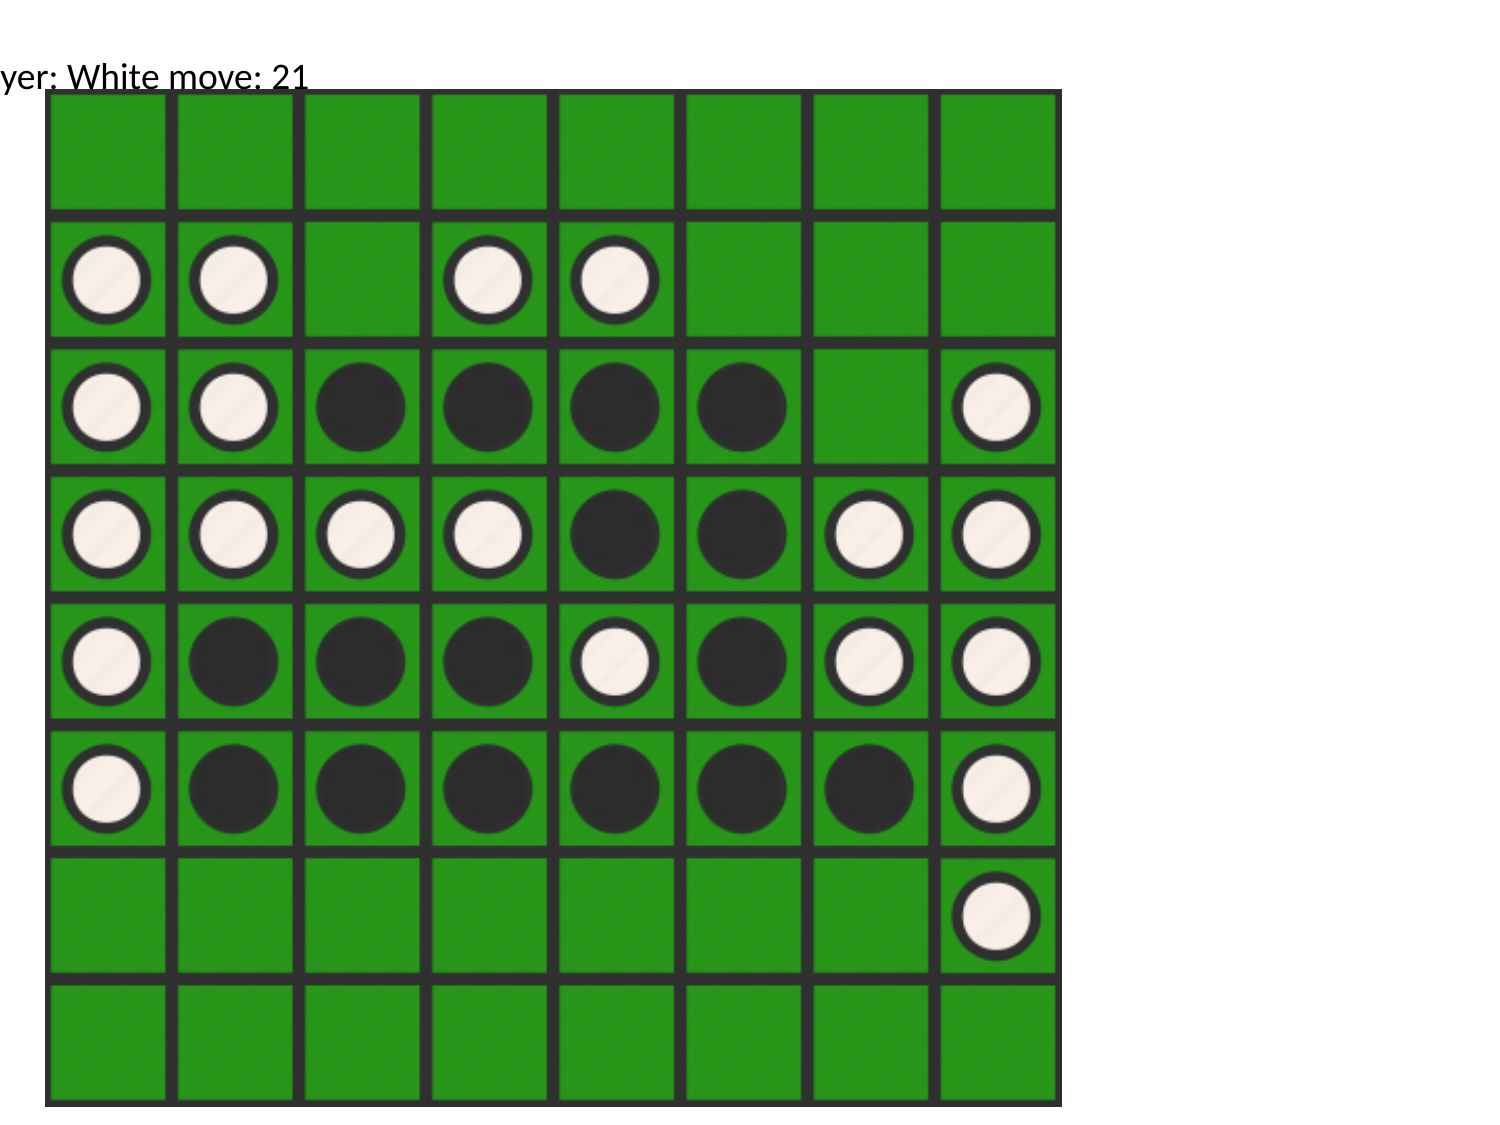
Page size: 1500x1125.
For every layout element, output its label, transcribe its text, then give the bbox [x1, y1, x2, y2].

text_box turn: 32 player: White move: 21 [0, 44, 325, 105]
picture [44, 89, 1062, 1107]
